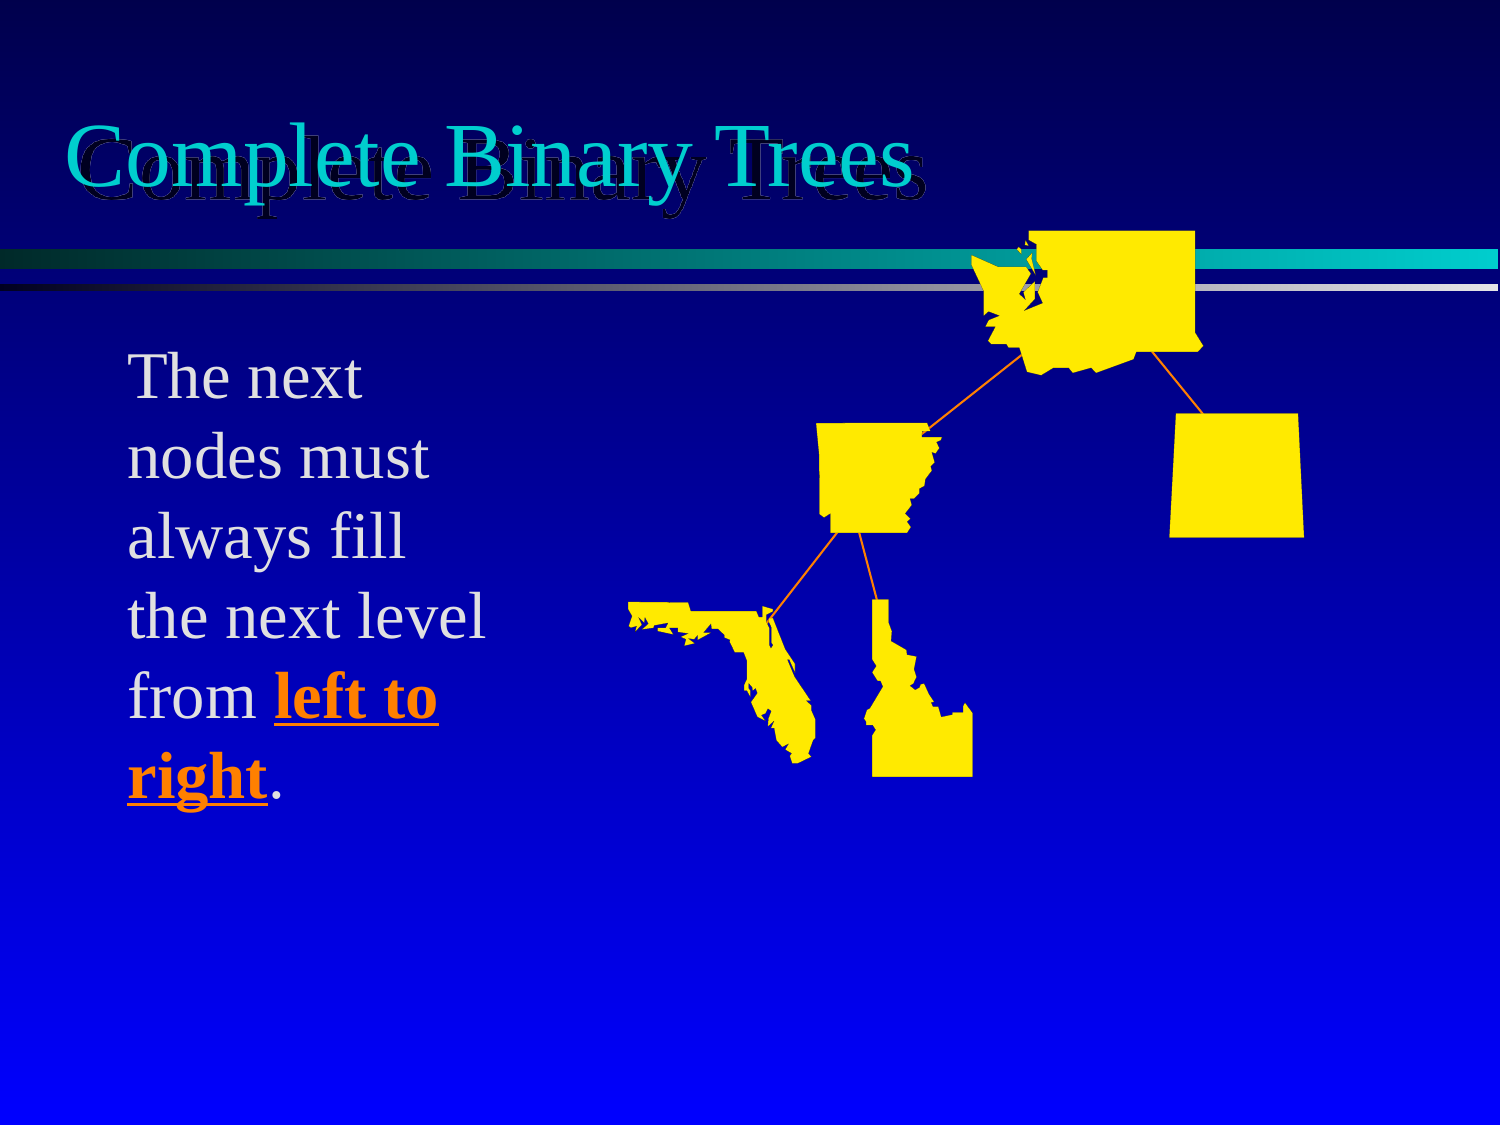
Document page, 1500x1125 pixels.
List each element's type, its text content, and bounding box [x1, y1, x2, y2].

picture [625, 599, 824, 765]
picture [969, 223, 1206, 383]
picture [814, 421, 948, 535]
picture [861, 597, 979, 780]
picture [1166, 411, 1311, 540]
title Complete Binary Trees [49, 55, 1326, 245]
list The next nodes must always fill the next level from left to right. [111, 324, 521, 1001]
